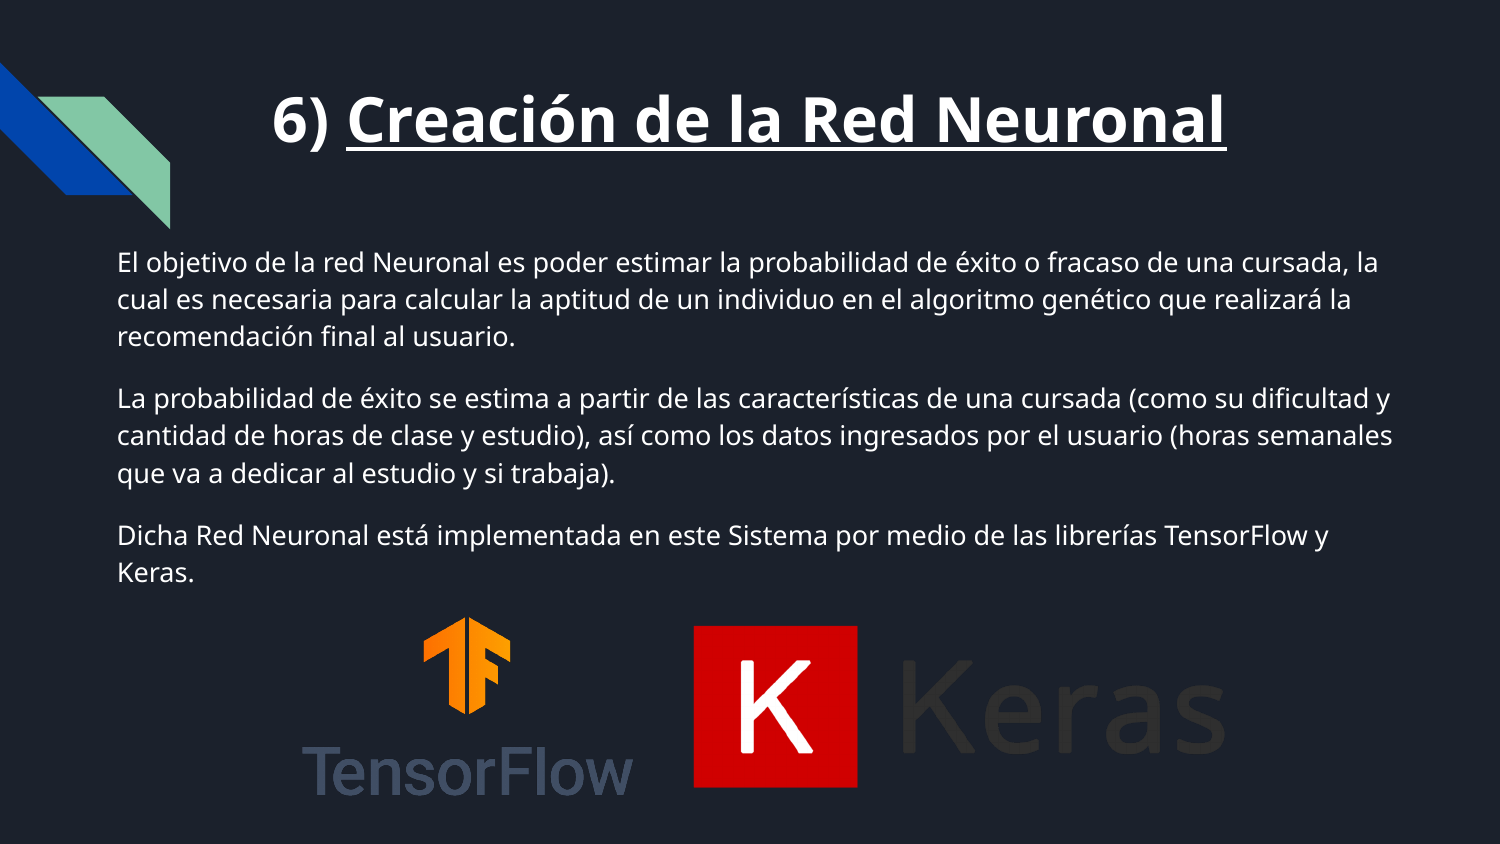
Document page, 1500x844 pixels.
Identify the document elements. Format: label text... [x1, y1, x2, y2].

title 6) Creación de la Red Neuronal [0, 64, 1500, 215]
list El objetivo de la red Neuronal es poder estimar la probabilidad de éxito o fracaso de una cursada, la cual es necesaria para calcular la aptitud de un individuo en el algoritmo genético que realizará la recomendación final al usuario. La probabilidad de éxito se estima a partir de las características de una cursada (como su dificultad y cantidad de horas de clase y estudio), así como los datos ingresados por el usuario (horas semanales que va a dedicar al estudio y si trabaja). Dicha Red Neuronal está implementada en este Sistema por medio de las librerías TensorFlow y Keras. [101, 225, 1421, 703]
picture [691, 623, 1264, 790]
picture [252, 568, 683, 844]
